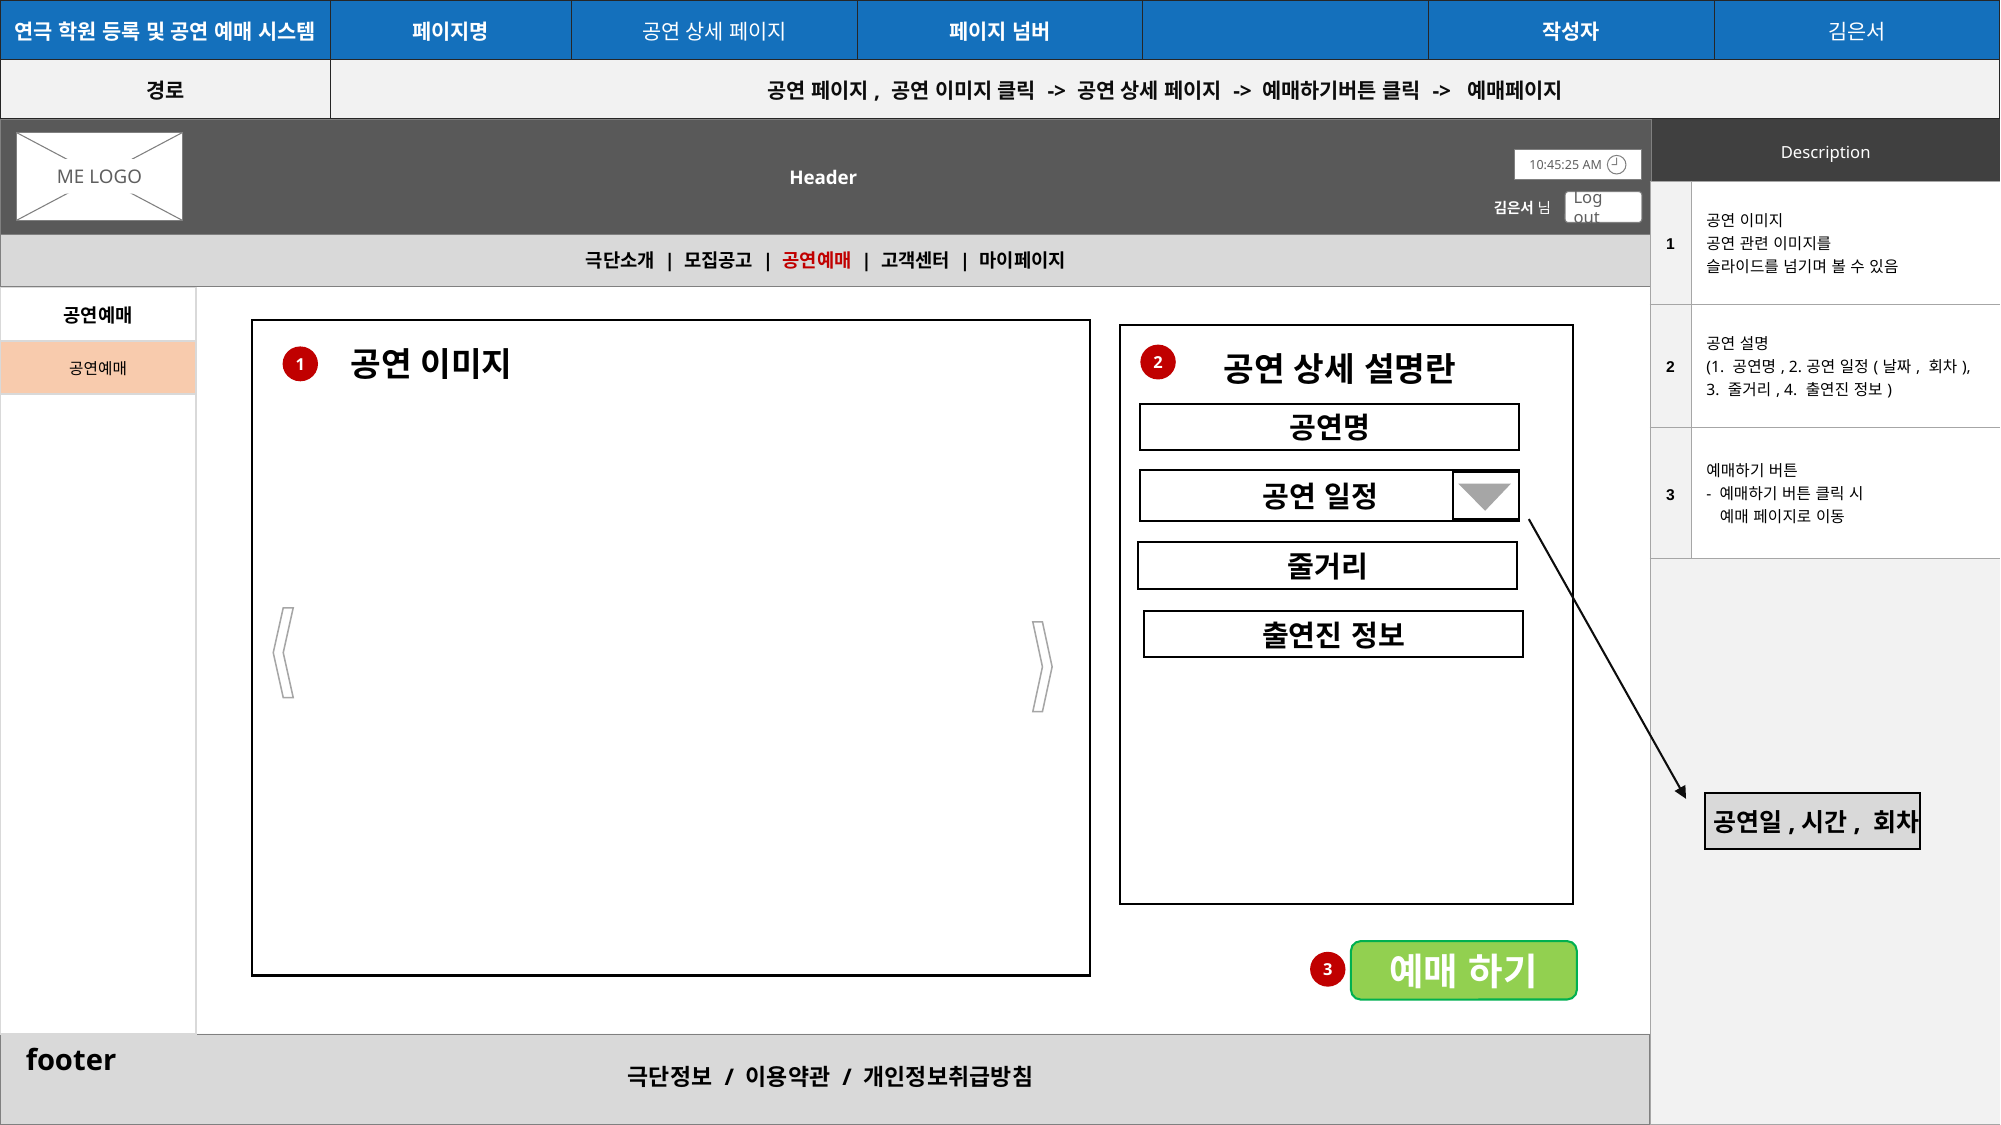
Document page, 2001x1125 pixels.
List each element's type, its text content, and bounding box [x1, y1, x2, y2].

text_box [1139, 469, 1520, 522]
table_cell 경로 [1, 60, 330, 118]
text_box Log out [1563, 190, 1643, 224]
text_box 김은서 님 [1478, 191, 1566, 224]
table_header [1143, 1, 1428, 59]
table_header 김은서 [1715, 1, 1999, 59]
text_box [16, 132, 183, 221]
text_box [0, 1033, 1651, 1125]
text_box 공연 일정 [1247, 470, 1394, 521]
text_box [251, 319, 1091, 977]
text_box 공연일,시간, 회차 [1698, 799, 1934, 890]
text_box 극단정보 / 이용약관 / 개인정보취급방침 [612, 1055, 1049, 1098]
text_box footer [11, 1035, 132, 1084]
table_header 페이지명 [331, 1, 571, 59]
text_box 극단소개 | 모집공고 | 공연예매 | 고객센터 | 마이페이지 [0, 236, 1650, 287]
table_header 공연 상세 페이지 [572, 1, 857, 59]
table_cell 공연 페이지, 공연 이미지 클릭 -> 공연 상세 페이지 -> 예매하기버튼 클릭 -> 예매페이지 [331, 60, 1999, 118]
text_box 줄거리 [1137, 541, 1518, 590]
table_cell [1, 395, 195, 1033]
table_header 페이지 넘버 [858, 1, 1142, 59]
table_header 연극 학원 등록 및 공연 예매 시스템 [1, 1, 330, 59]
text_box [1119, 324, 1574, 905]
text_box 3 [1310, 951, 1346, 987]
table_cell 공연예매 [1, 342, 195, 393]
table_cell 예매하기 버튼 - 예매하기 버튼 클릭 시 예매 페이지로 이동 [1692, 428, 2000, 558]
text_box [1452, 471, 1520, 520]
table_header 1 [1651, 182, 1691, 304]
text_box 공연 상세 설명란 [1209, 340, 1471, 396]
table_cell 3 [1651, 428, 1691, 558]
text_box 예매 하기 [1349, 940, 1578, 1001]
text_box 출연진 정보 [1143, 610, 1524, 658]
table_cell 공연 설명 (1. 공연명, 2.공연 일정(날짜, 회차), 3. 줄거리, 4. 출연진 정보) [1692, 305, 2000, 427]
text_box Header [0, 119, 1652, 236]
table_header 공연 이미지 공연 관련 이미지를 슬라이드를 넘기며 볼 수 있음 [1692, 182, 2000, 304]
table_cell [1651, 559, 2000, 1124]
table_header Description [1652, 119, 2000, 181]
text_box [1514, 148, 1642, 181]
text_box 공연 이미지 [336, 335, 528, 391]
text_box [1528, 519, 1686, 799]
text_box [1704, 792, 1921, 799]
text_box [272, 606, 295, 699]
text_box [1031, 620, 1054, 713]
text_box 공연명 [1139, 403, 1520, 451]
table_header 공연예매 [1, 288, 195, 340]
table_cell 2 [1651, 305, 1691, 427]
table_header 작성자 [1429, 1, 1714, 59]
